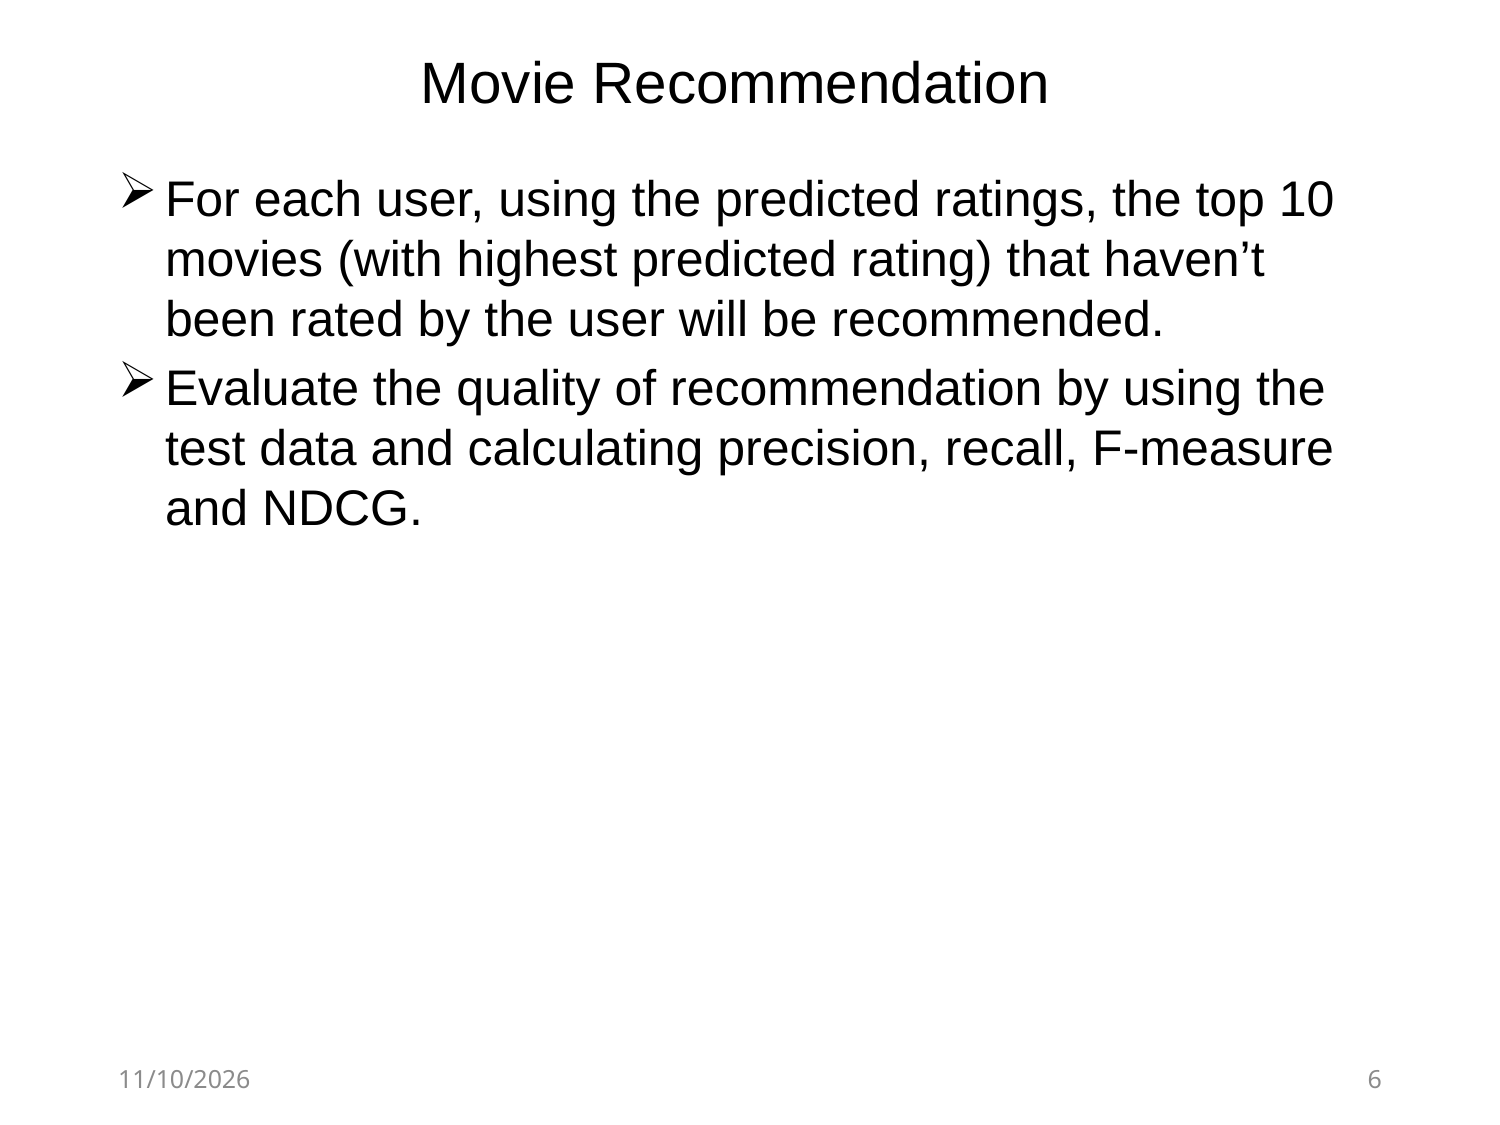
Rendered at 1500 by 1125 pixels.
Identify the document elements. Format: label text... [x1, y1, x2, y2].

slide_number 6 [993, 1058, 1397, 1103]
list For each user, using the predicted ratings, the top 10 movies (with highest predicted rating) that haven’t been rated by the user will be recommended. Evaluate the quality of recommendation by using the test data and calculating precision, recall, F-measure and NDCG. [103, 159, 1398, 1043]
title Movie Recommendation [74, 14, 1397, 123]
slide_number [103, 1058, 507, 1103]
